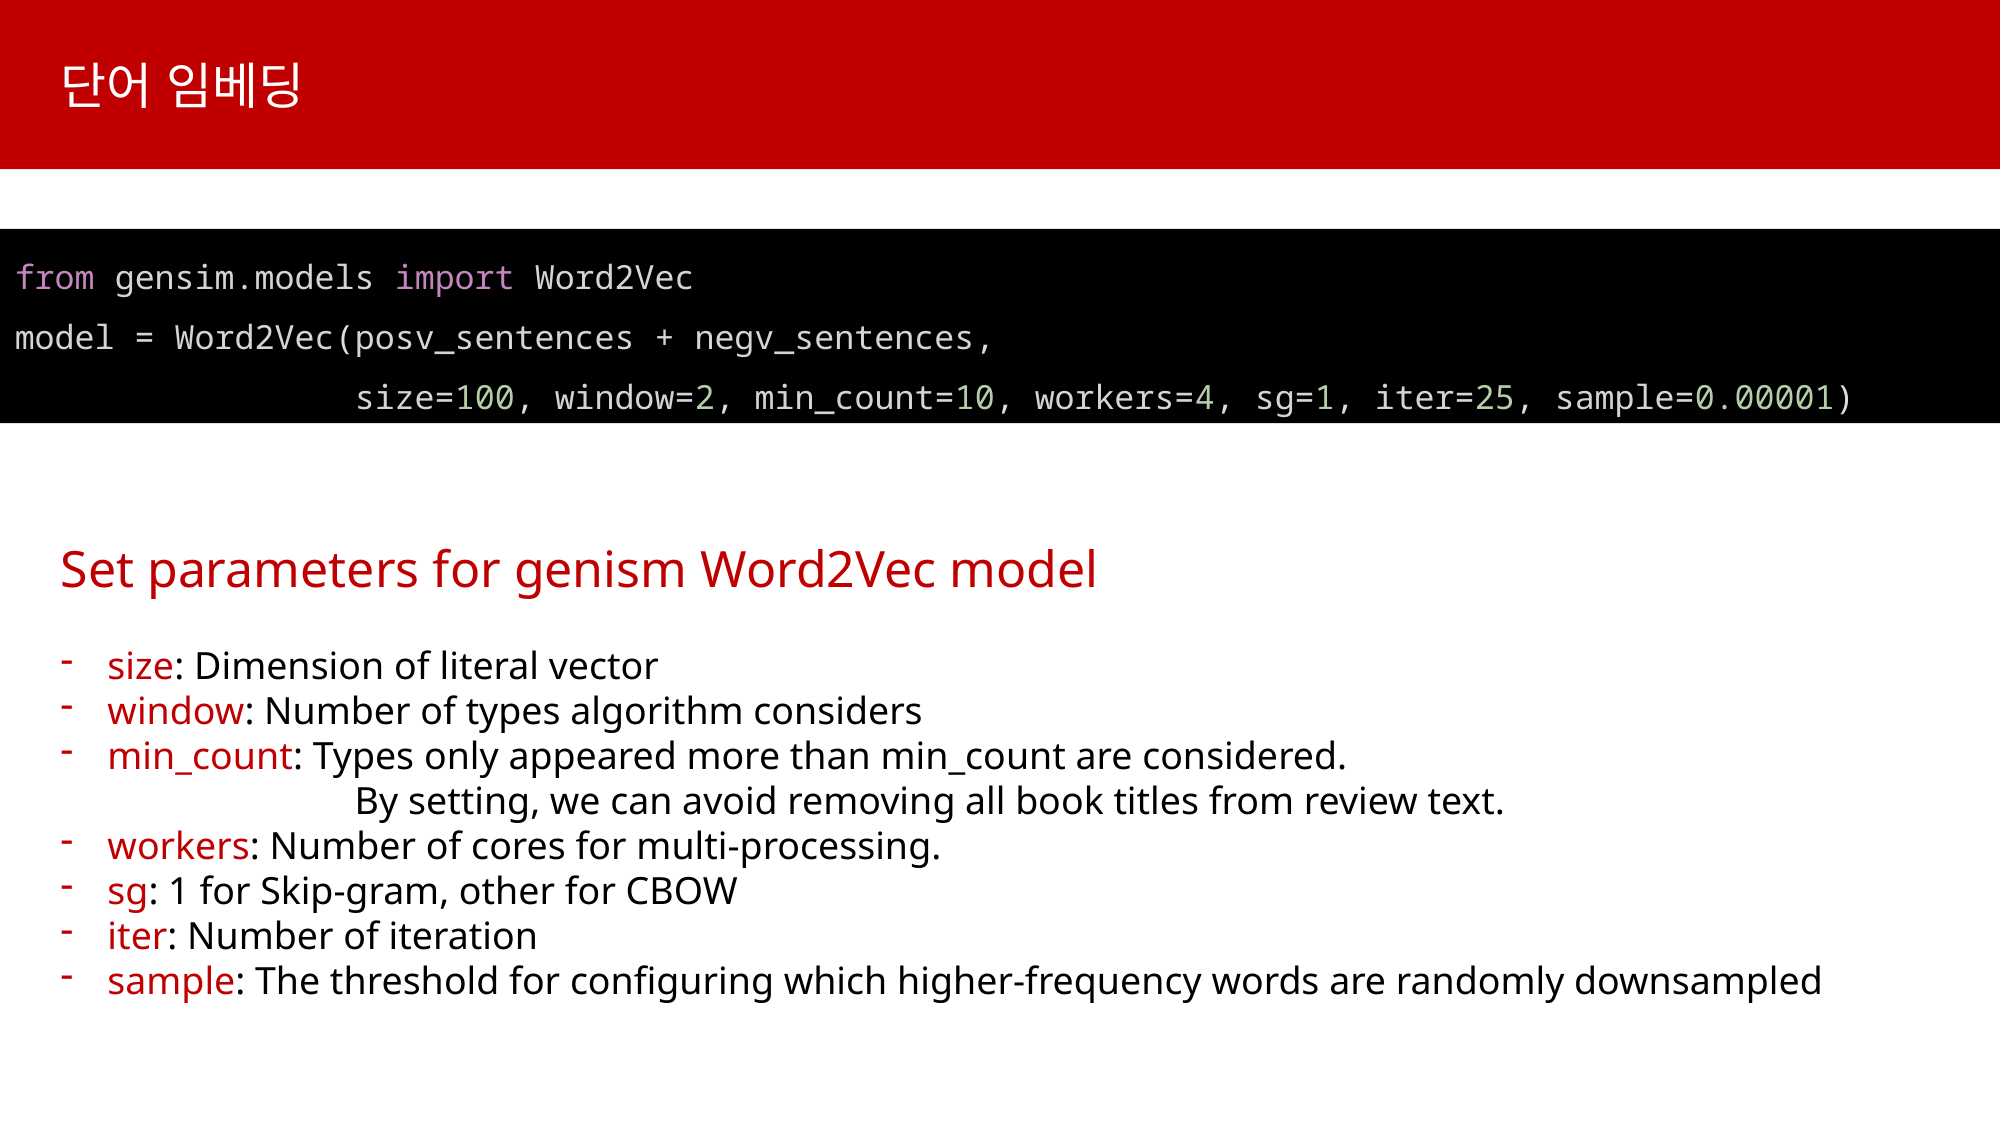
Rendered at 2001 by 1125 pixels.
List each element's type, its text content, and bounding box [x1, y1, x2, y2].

text_box 단어 임베딩 [0, 0, 2000, 170]
text_box Set parameters for genism Word2Vec model size: Dimension of literal vector window: Number of types algorithm considers min_count: Types only appeared more than min_count are considered. By setting, we can avoid removing all book titles from review text. workers: Number of cores for multi-processing. sg: 1 for Skip-gram, other for CBOW iter: Number of iteration sample: The threshold for configuring which higher-frequency words are randomly downsampled [45, 529, 1901, 1055]
text_box from gensim.models import Word2Vec model = Word2Vec(posv_sentences + negv_sentences, size=100, window=2, min_count=10, workers=4, sg=1, iter=25, sample=0.00001) [0, 228, 2000, 424]
